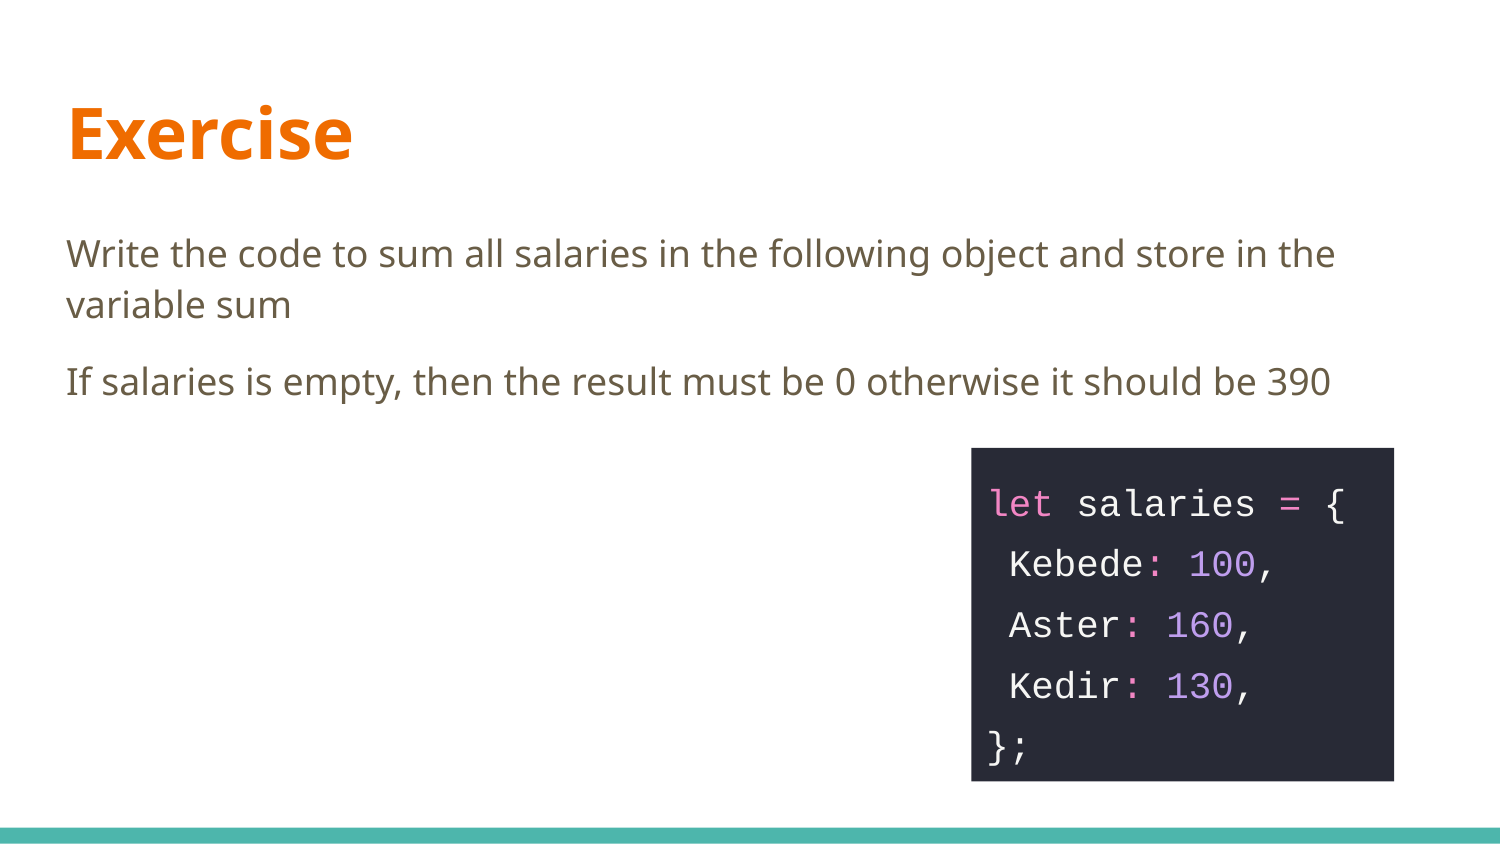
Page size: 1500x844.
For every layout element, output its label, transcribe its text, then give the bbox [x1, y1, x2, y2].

title Exercise [51, 72, 1449, 189]
text_box let salaries = { Kebede: 100, Aster: 160, Kedir: 130, }; [971, 447, 1395, 782]
list Write the code to sum all salaries in the following object and store in the variable sum If salaries is empty, then the result must be 0 otherwise it should be 390 [51, 207, 1449, 750]
